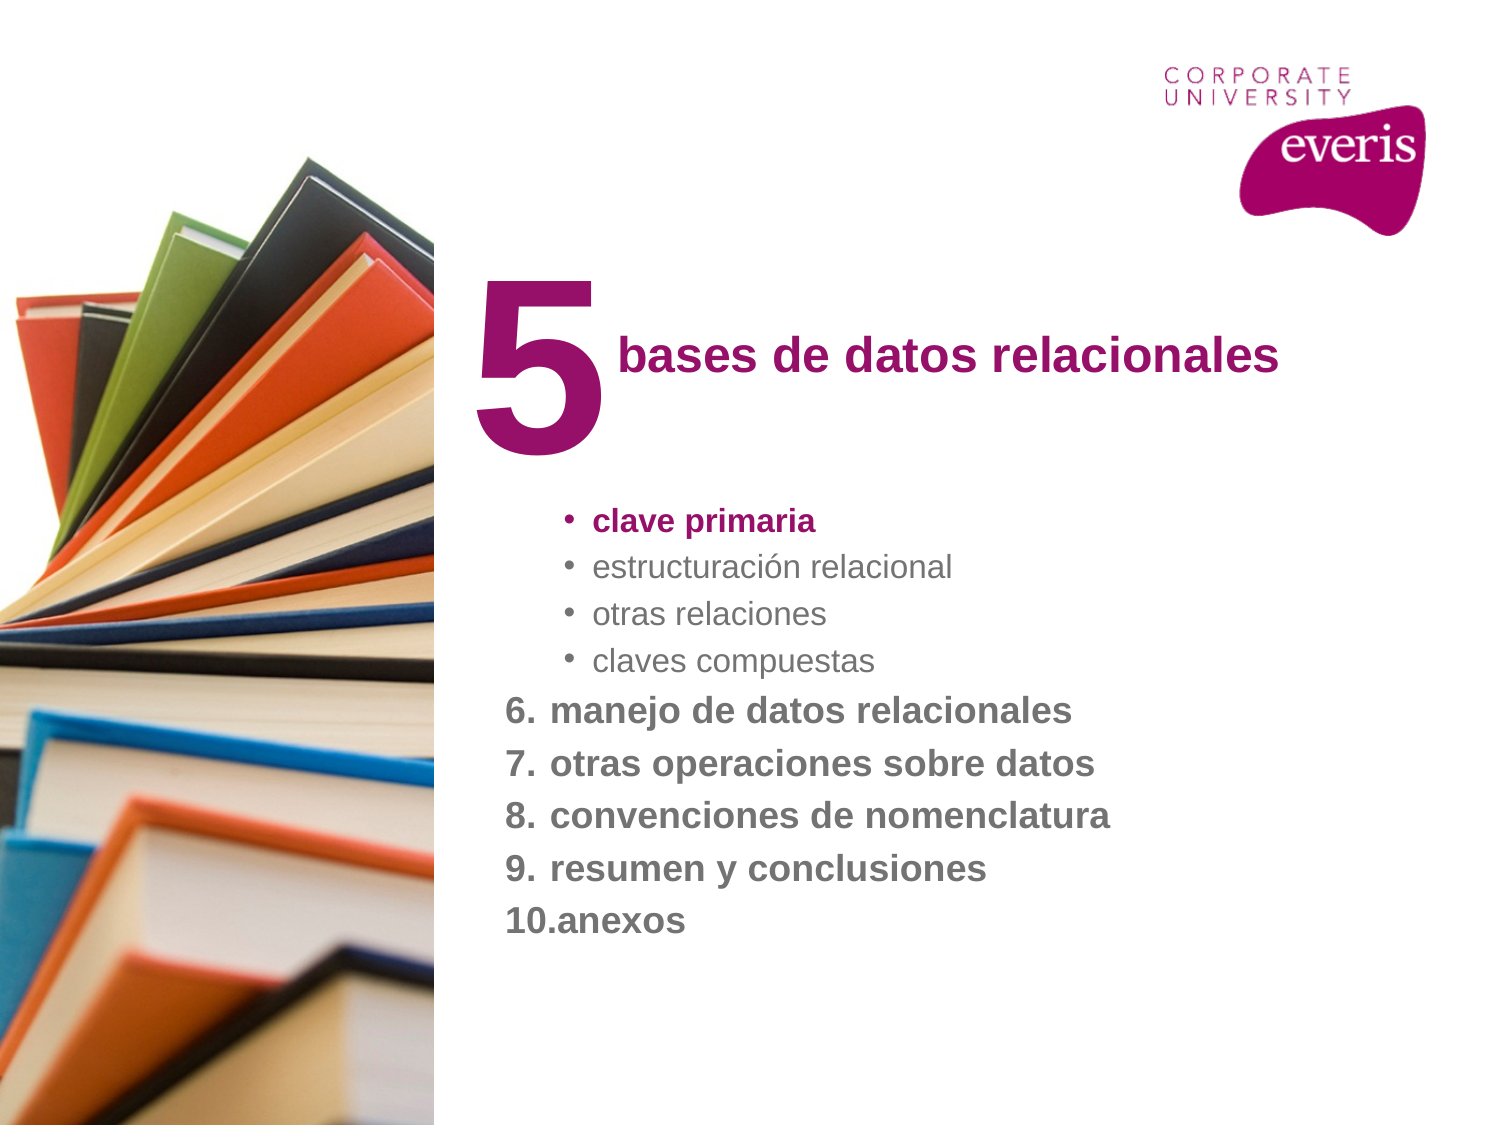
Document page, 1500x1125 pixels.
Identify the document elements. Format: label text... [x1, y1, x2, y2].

picture [1144, 7, 1500, 246]
picture [0, 5, 434, 1125]
list clave primaria estructuración relacional otras relaciones claves compuestas manejo de datos relacionales otras operaciones sobre datos convenciones de nomenclatura resumen y conclusiones anexos [490, 491, 1412, 1094]
text_box bases de datos relacionales [602, 314, 1376, 390]
text_box 5 [454, 196, 691, 511]
